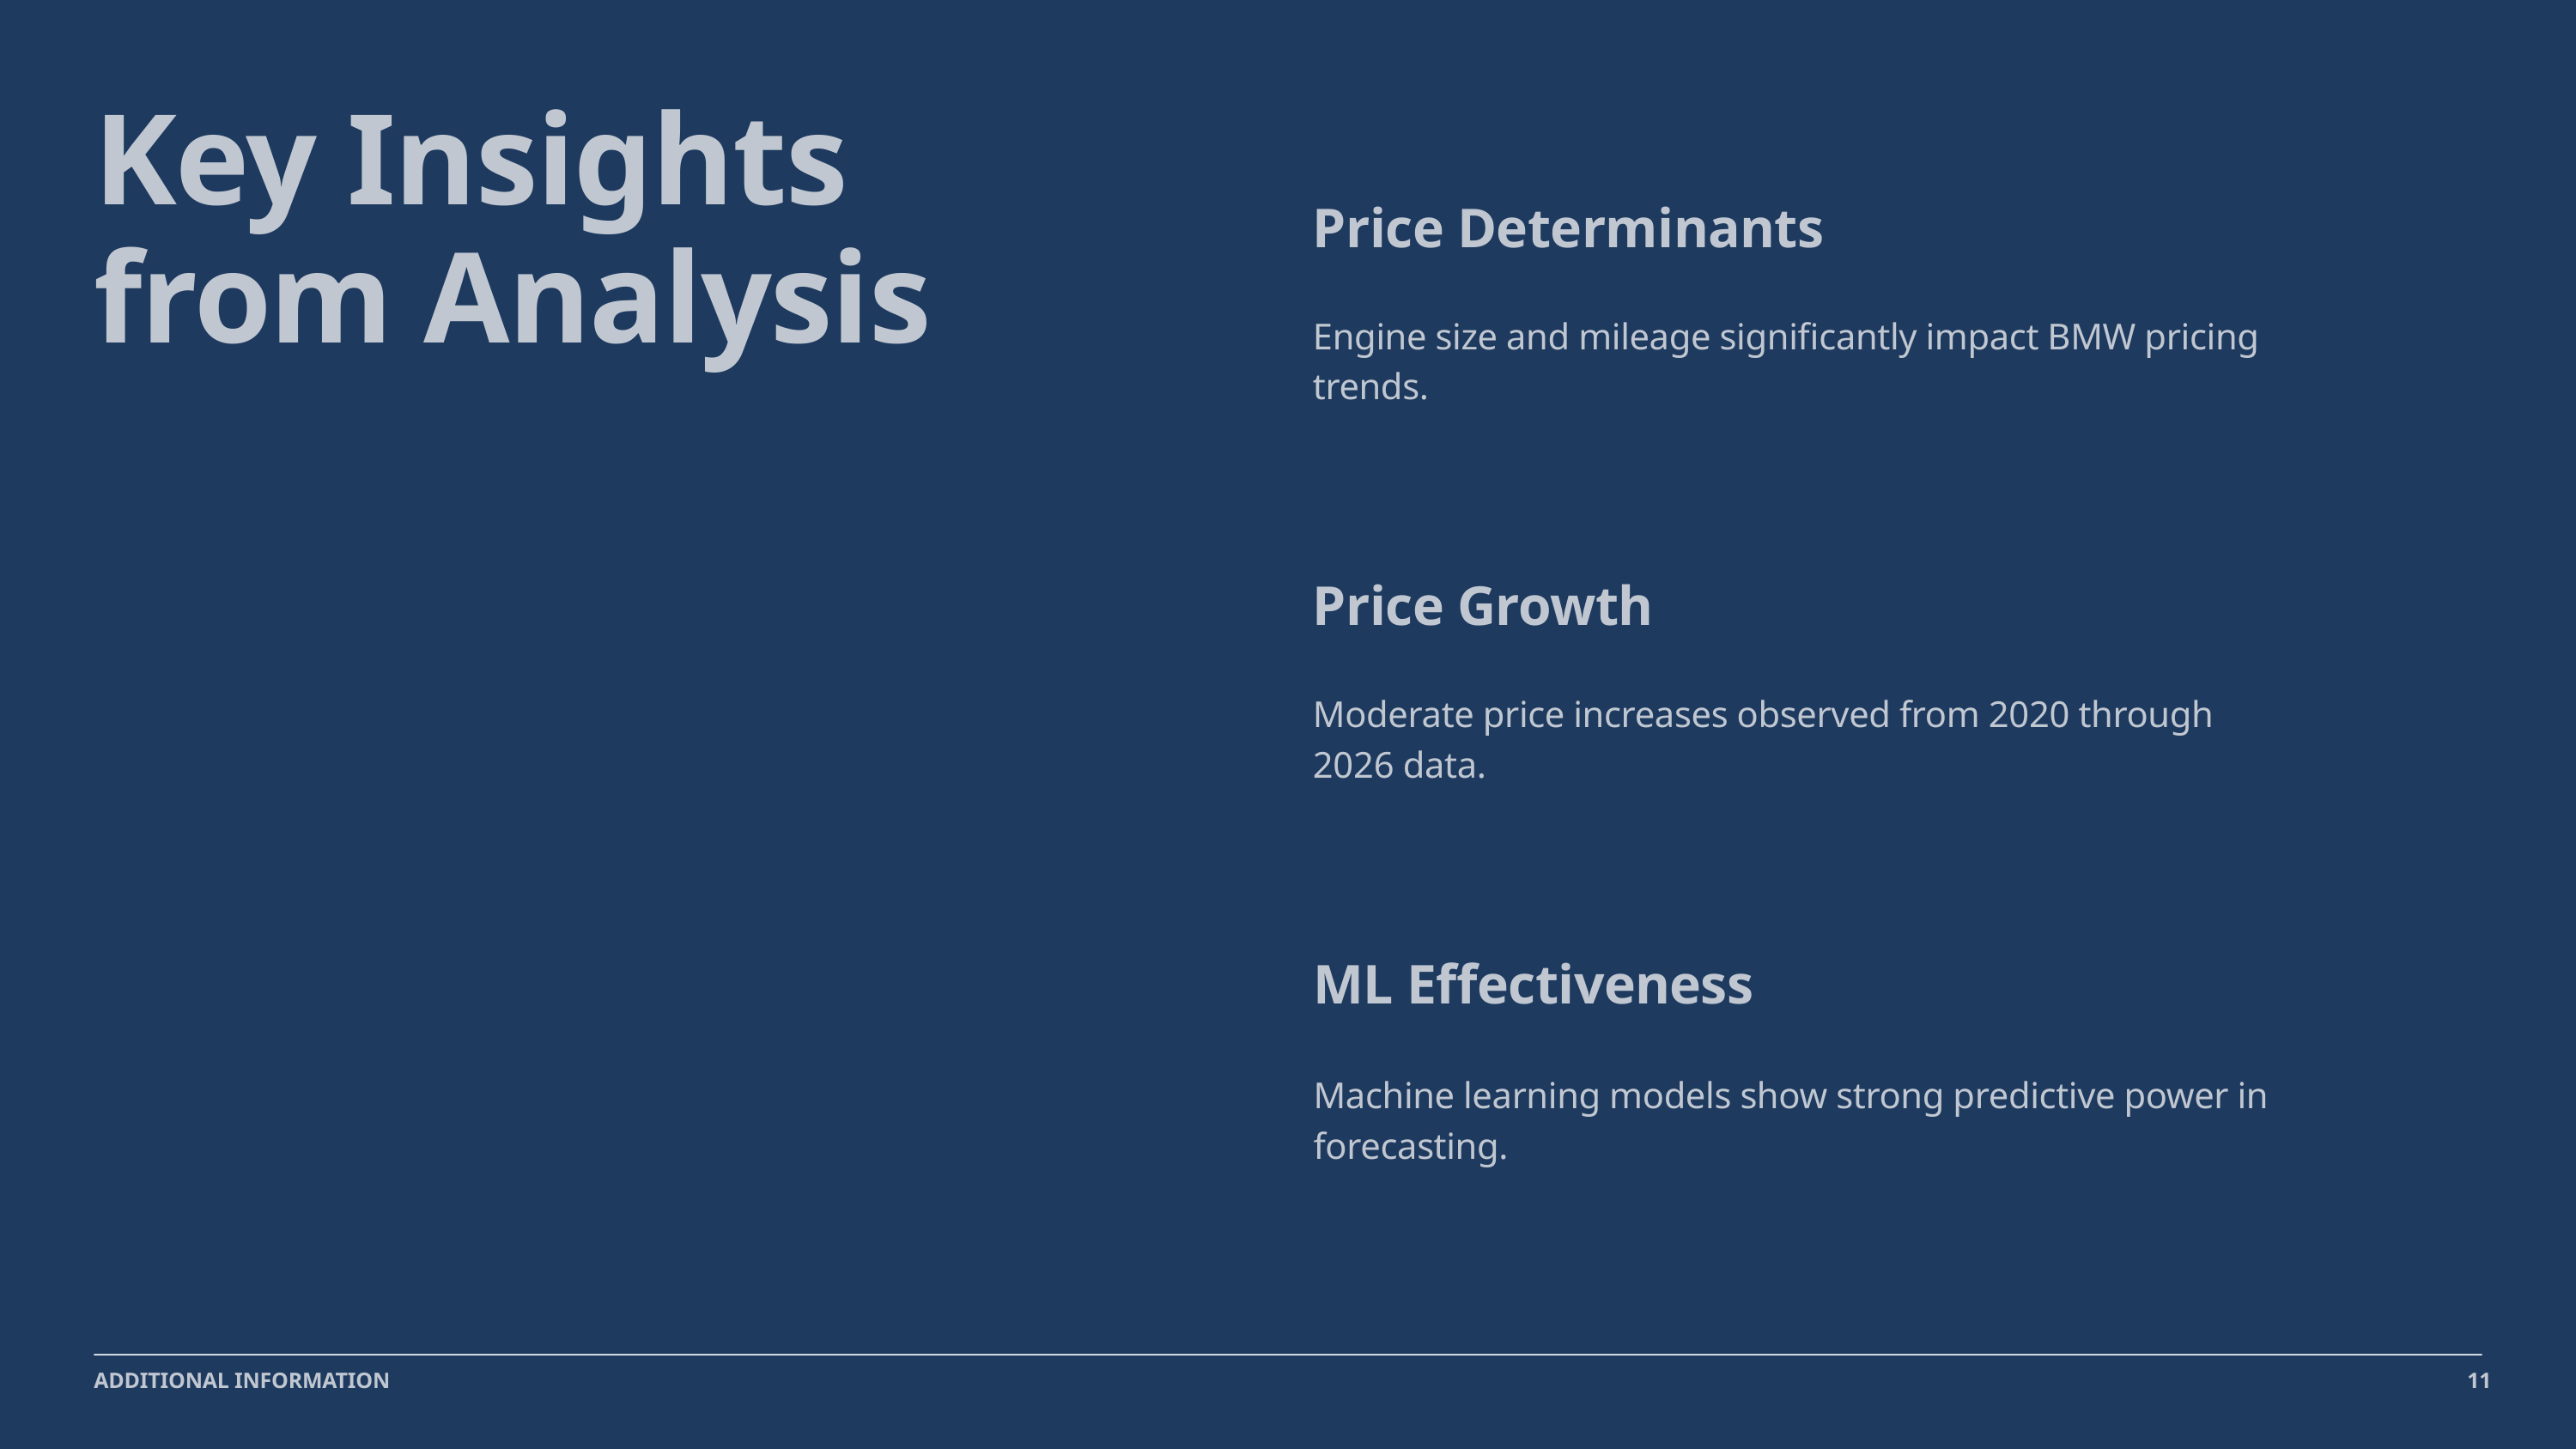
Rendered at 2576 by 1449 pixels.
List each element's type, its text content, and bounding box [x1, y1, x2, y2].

text_box 11 [2467, 1362, 2492, 1393]
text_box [1312, 200, 2280, 408]
text_box ADDITIONAL INFORMATION [94, 1362, 457, 1393]
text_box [1312, 579, 2280, 785]
text_box Key Insights from Analysis [94, 92, 1064, 368]
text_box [1313, 957, 2280, 1167]
